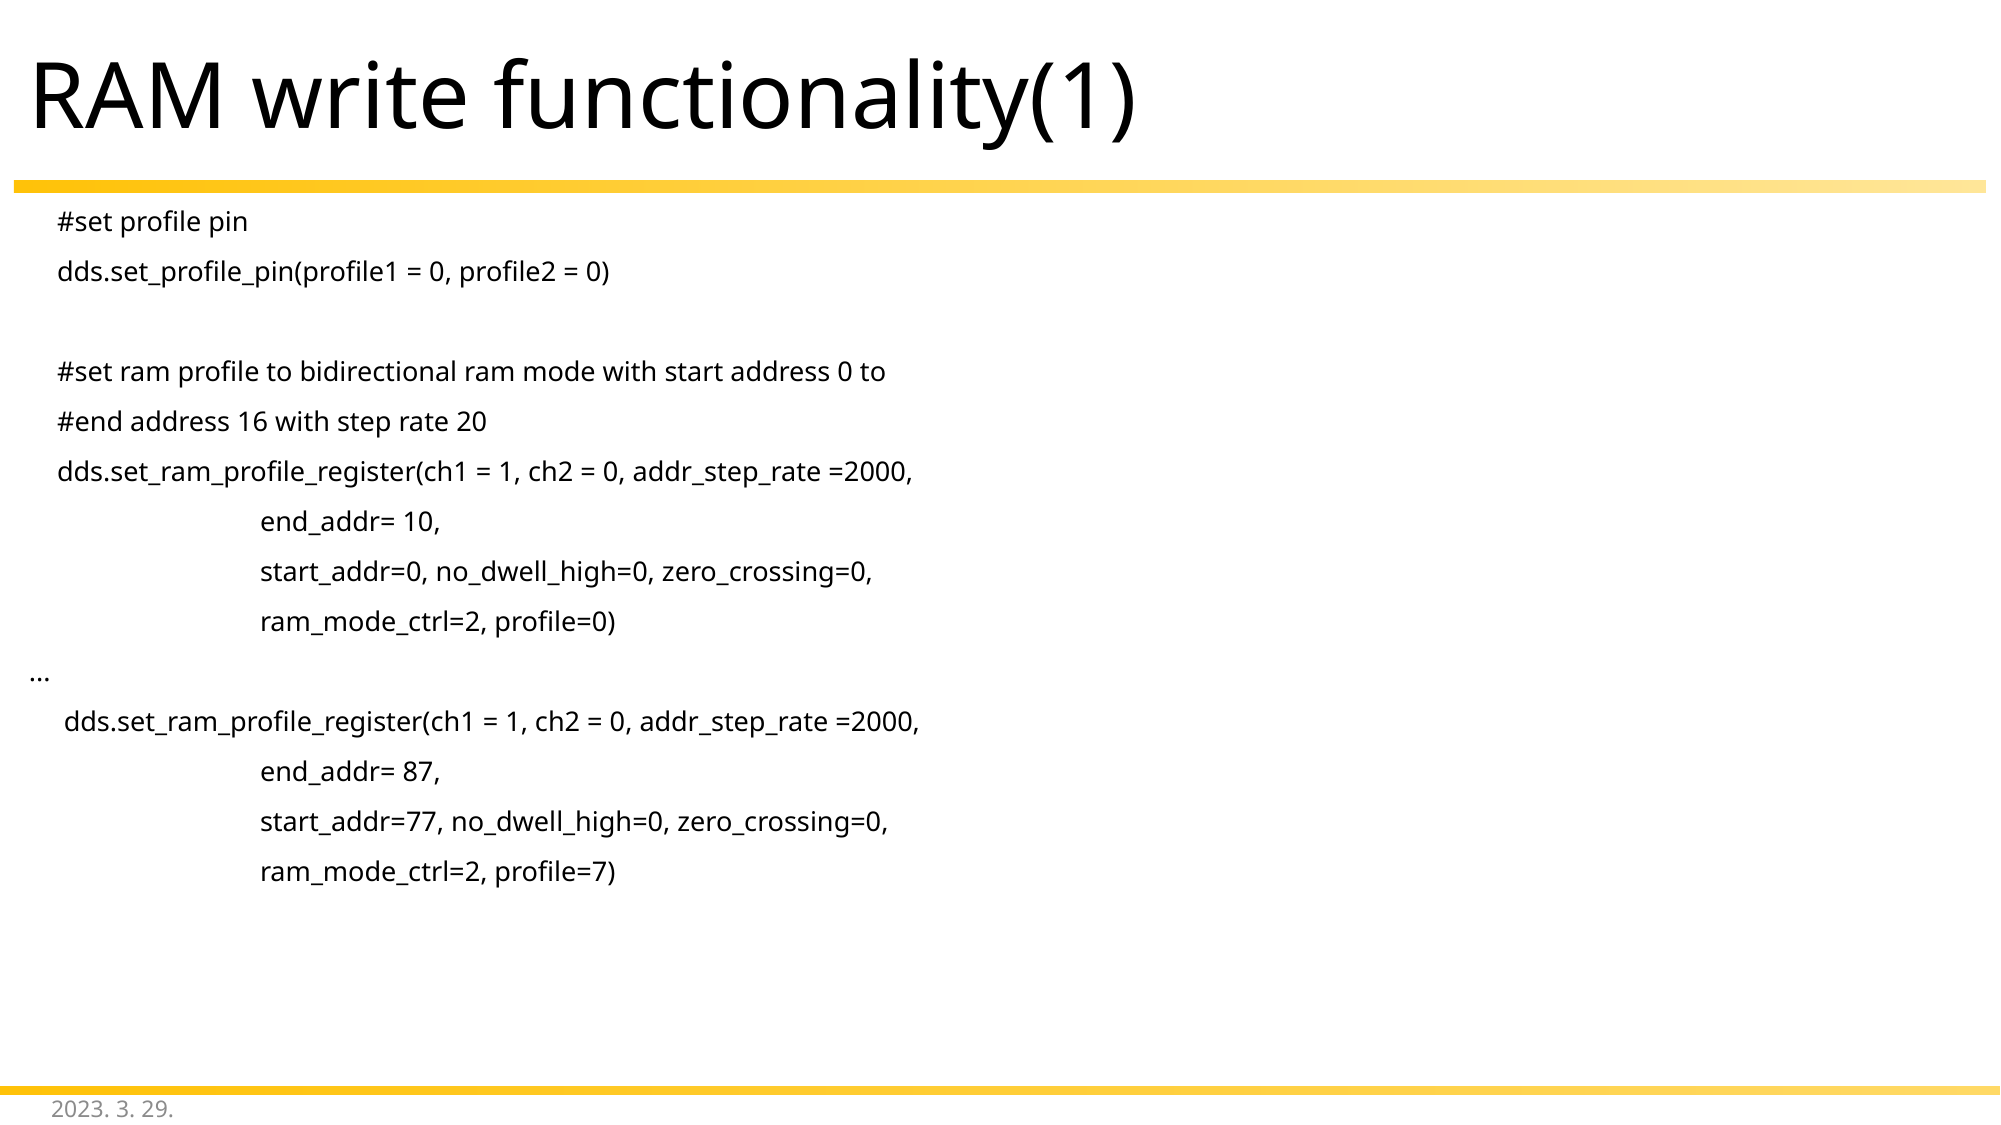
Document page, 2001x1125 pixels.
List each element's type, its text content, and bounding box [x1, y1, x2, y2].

slide_number 2023. 3. 29. [36, 1078, 486, 1125]
title RAM write functionality(1) [13, 25, 1986, 173]
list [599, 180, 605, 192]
list #set profile pin dds.set_profile_pin(profile1 = 0, profile2 = 0) #set ram profile to bidirectional ram mode with start address 0 to #end address 16 with step rate 20 dds.set_ram_profile_register(ch1 = 1, ch2 = 0, addr_step_rate =2000, end_addr= 10, start_addr=0, no_dwell_high=0, zero_crossing=0, ram_mode_ctrl=2, profile=0) ... dds.set_ram_profile_register(ch1 = 1, ch2 = 0, addr_step_rate =2000, end_addr= 87, start_addr=77, no_dwell_high=0, zero_crossing=0, ram_mode_ctrl=2, profile=7) [13, 201, 1986, 1014]
